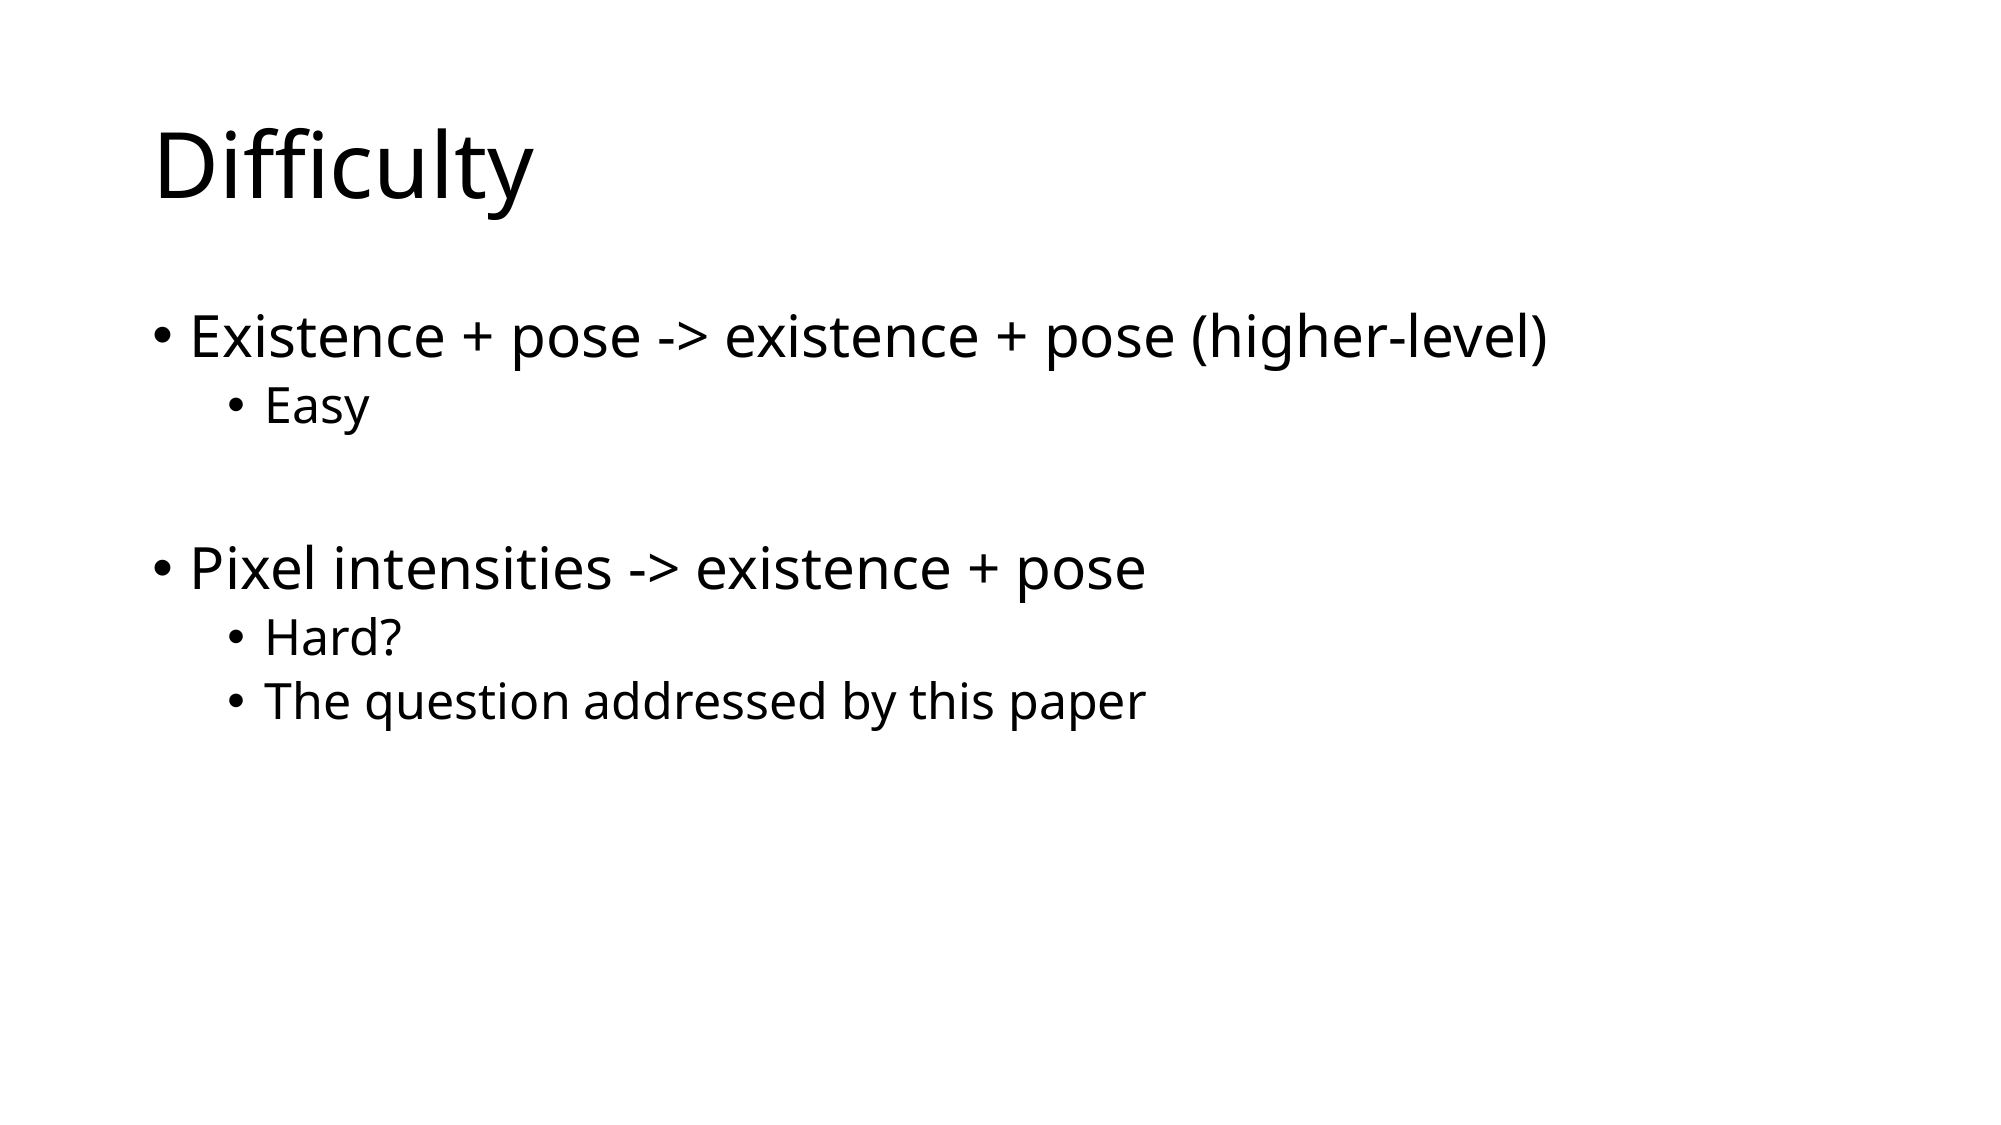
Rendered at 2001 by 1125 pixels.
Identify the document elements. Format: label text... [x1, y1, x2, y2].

list Existence + pose -> existence + pose (higher-level) Easy Pixel intensities -> existence + pose Hard? The question addressed by this paper [137, 299, 1863, 1014]
title Difficulty [137, 59, 1863, 278]
